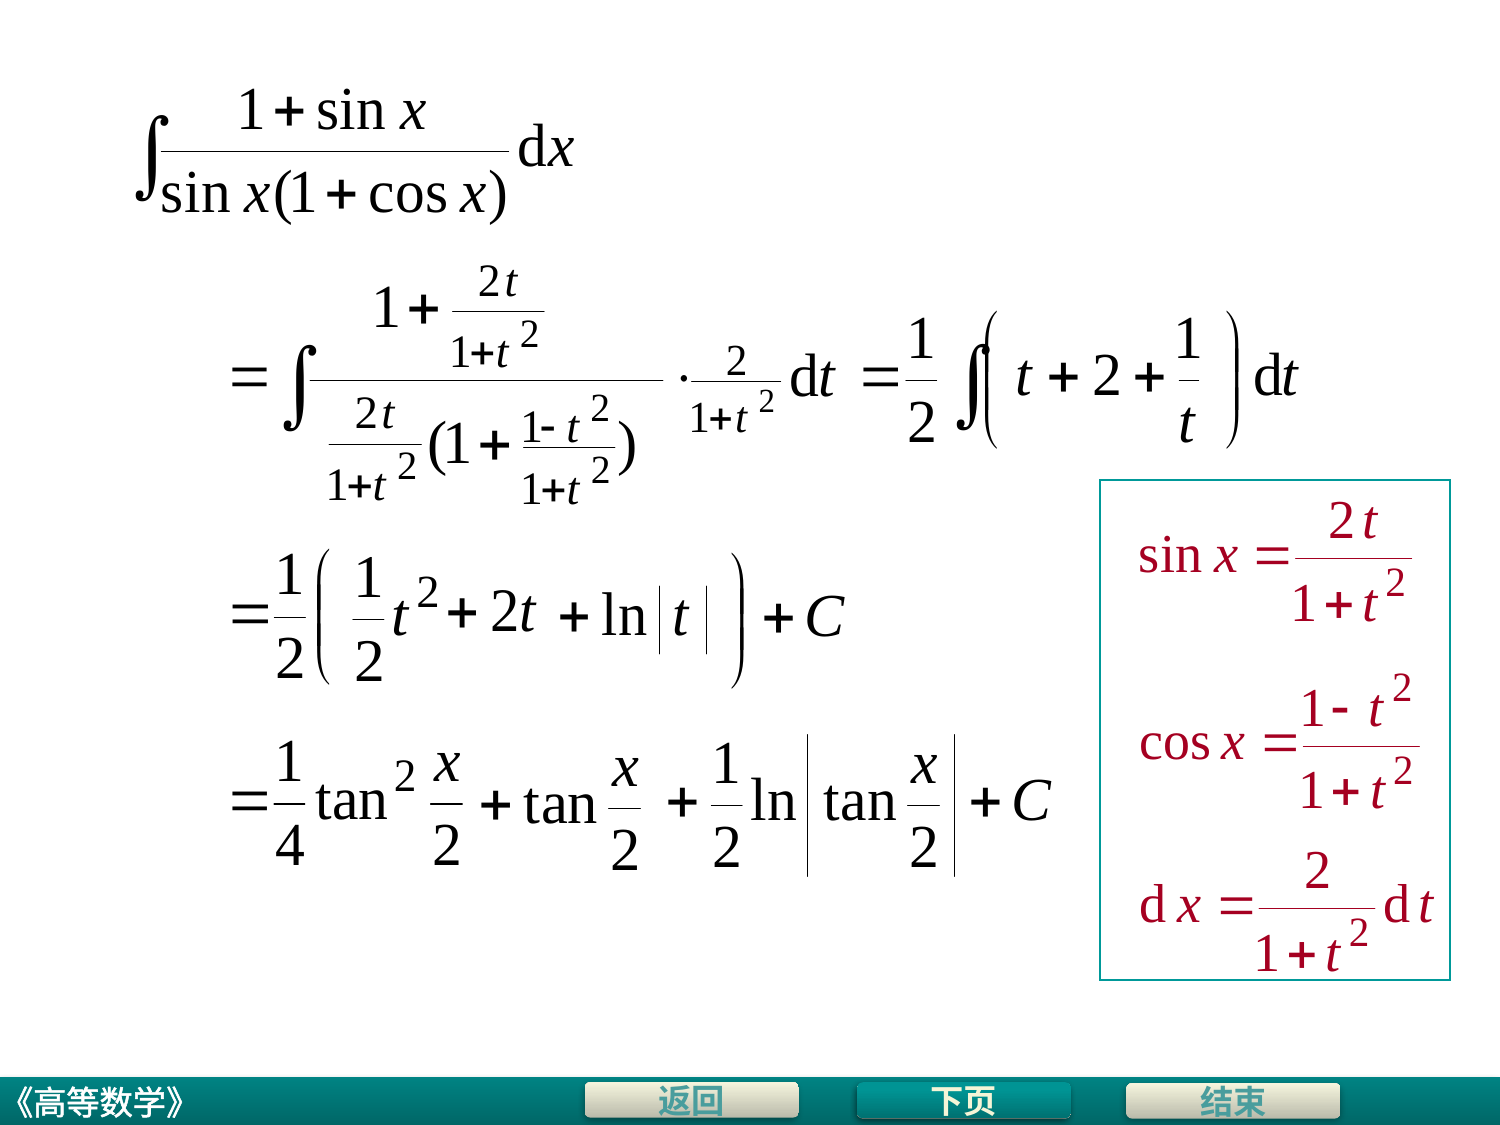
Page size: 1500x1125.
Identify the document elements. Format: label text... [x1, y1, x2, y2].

text_box 下页 [857, 1082, 1072, 1118]
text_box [1137, 492, 1438, 976]
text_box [424, 384, 640, 509]
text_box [324, 387, 420, 505]
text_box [474, 734, 644, 875]
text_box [222, 306, 667, 448]
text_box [121, 77, 579, 231]
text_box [666, 337, 840, 438]
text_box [853, 304, 1305, 454]
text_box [348, 546, 443, 686]
text_box [1100, 480, 1450, 981]
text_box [222, 543, 355, 691]
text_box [554, 579, 696, 658]
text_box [222, 730, 467, 871]
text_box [441, 584, 543, 650]
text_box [374, 254, 549, 373]
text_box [701, 547, 851, 695]
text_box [662, 729, 1057, 881]
